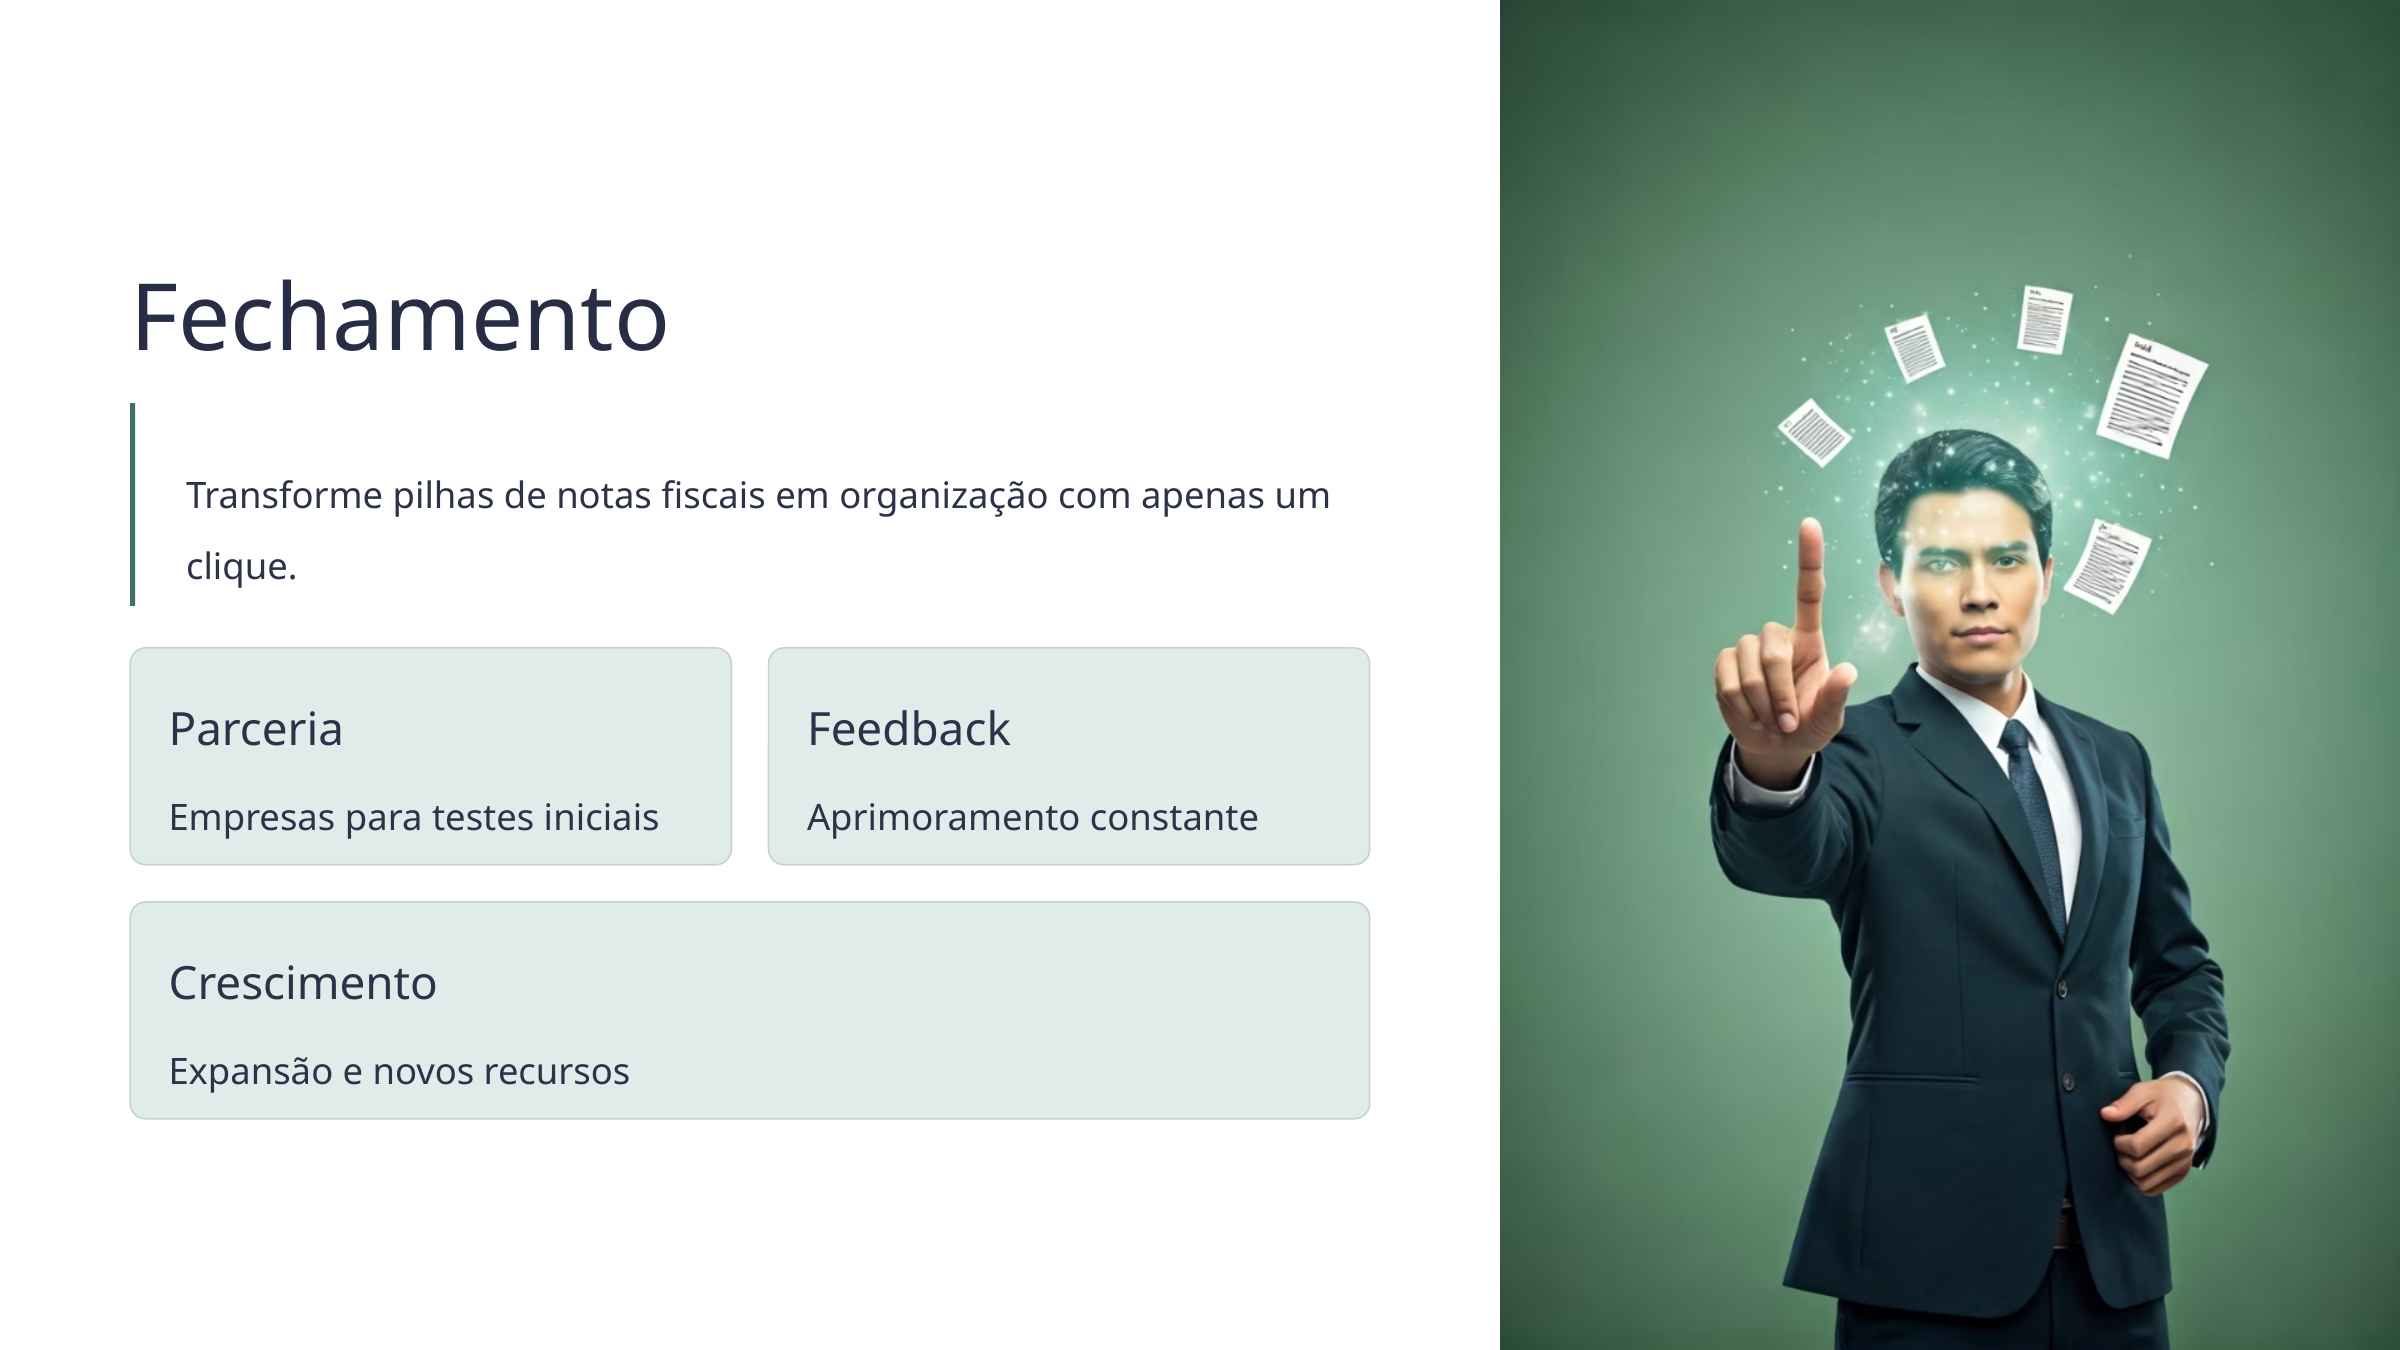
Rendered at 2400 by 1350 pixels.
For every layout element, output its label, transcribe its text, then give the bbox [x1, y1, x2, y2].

text_box [130, 901, 1370, 1119]
text_box Expansão e novos recursos [168, 1020, 1332, 1081]
text_box Feedback [806, 686, 1273, 745]
text_box Empresas para testes iniciais [168, 766, 693, 827]
text_box [130, 403, 136, 606]
picture [1499, 0, 2400, 1350]
text_box Parceria [168, 686, 634, 745]
text_box [130, 647, 732, 865]
text_box Fechamento [130, 231, 1061, 348]
text_box Aprimoramento constante [806, 766, 1332, 827]
text_box Transforme pilhas de notas fiscais em organização com apenas um clique. [186, 445, 1370, 565]
text_box Crescimento [168, 940, 634, 999]
text_box [768, 647, 1370, 865]
